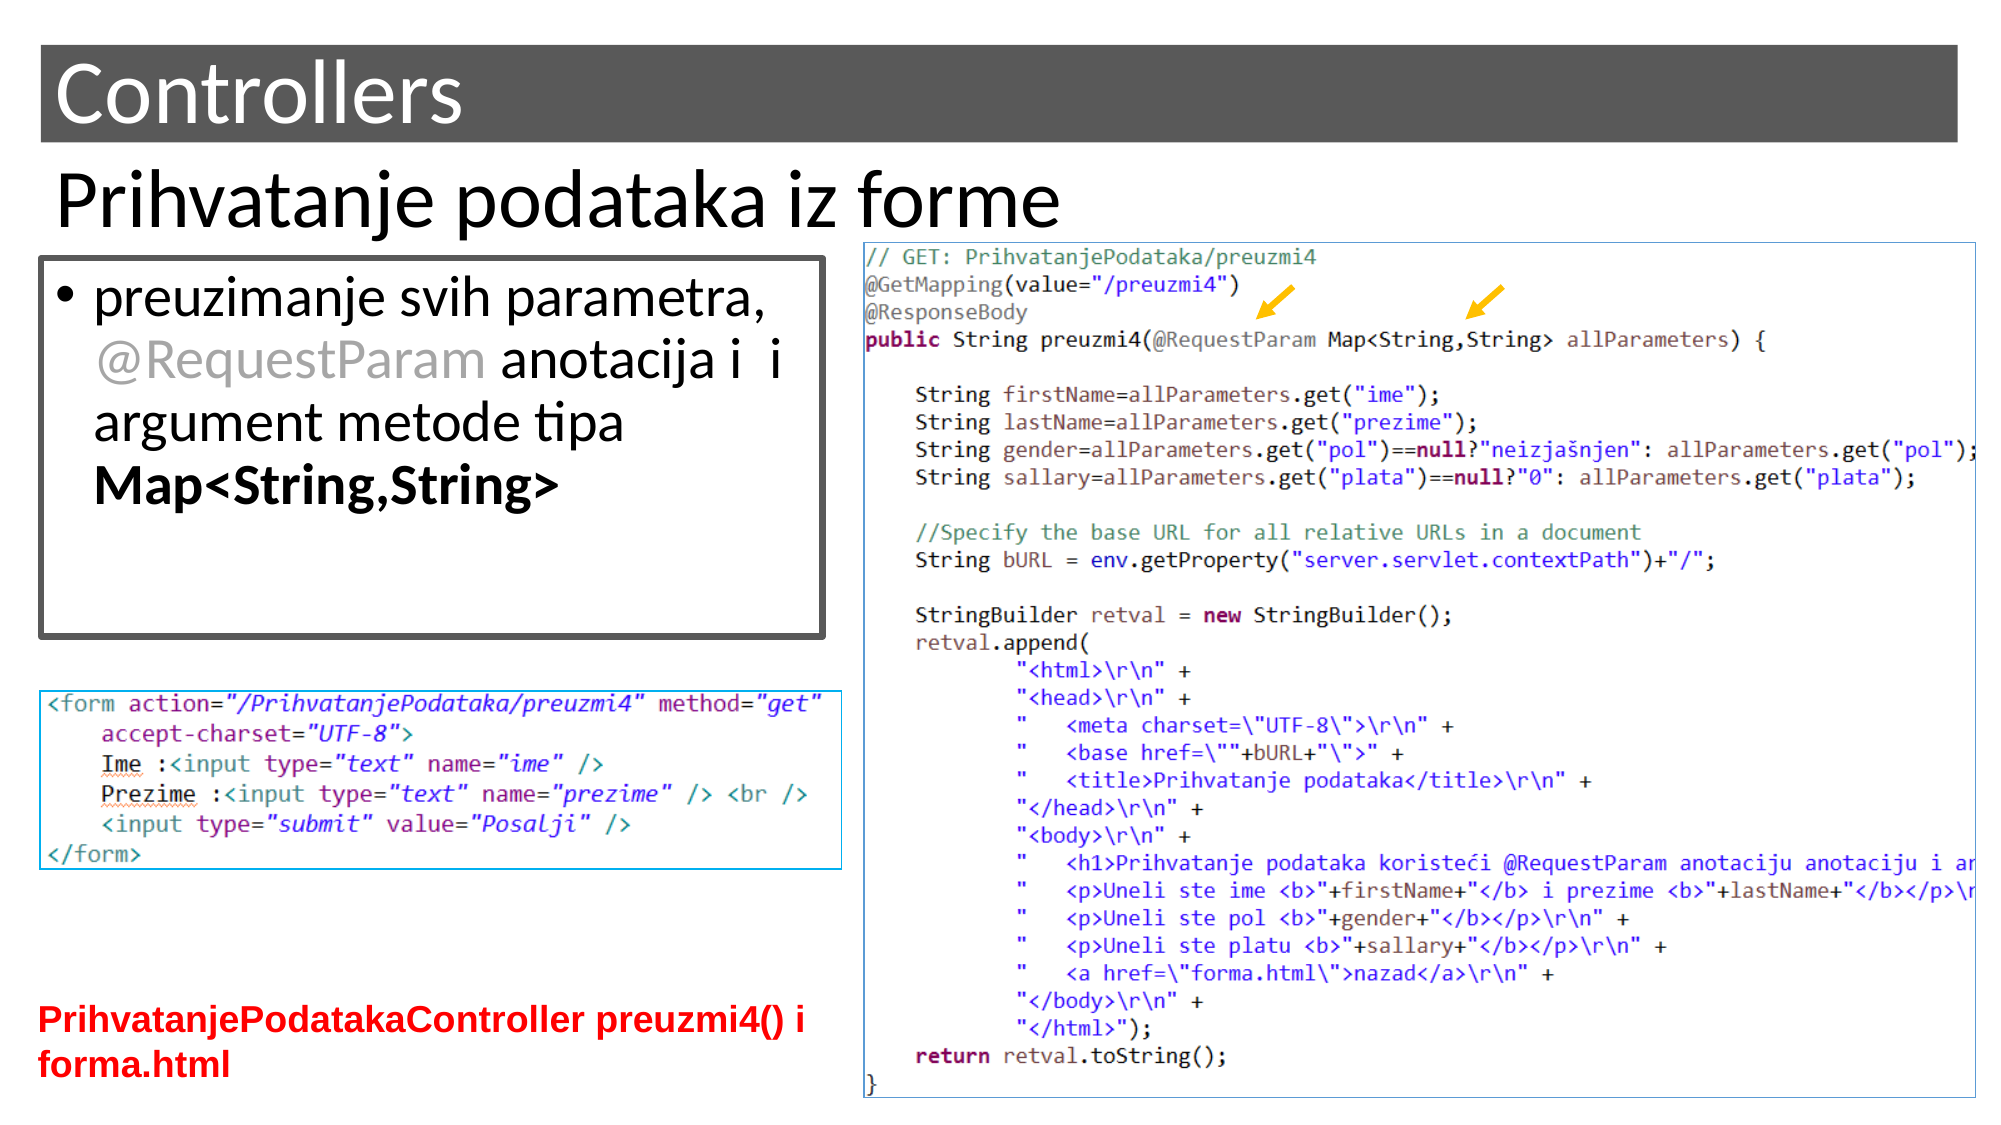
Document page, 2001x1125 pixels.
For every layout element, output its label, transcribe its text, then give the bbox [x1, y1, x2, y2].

text_box Prihvatanje podataka iz forme [40, 157, 1958, 244]
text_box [1255, 286, 1294, 320]
title Controllers [40, 44, 1958, 143]
text_box PrihvatanjePodatakaController preuzmi4() i forma.html [22, 987, 863, 1093]
picture [42, 693, 840, 867]
picture [864, 243, 1975, 1097]
list preuzimanje svih parametra, @RequestParam anotacija i i argument metode tipa Map<String,String> [40, 258, 823, 637]
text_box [1465, 286, 1503, 320]
